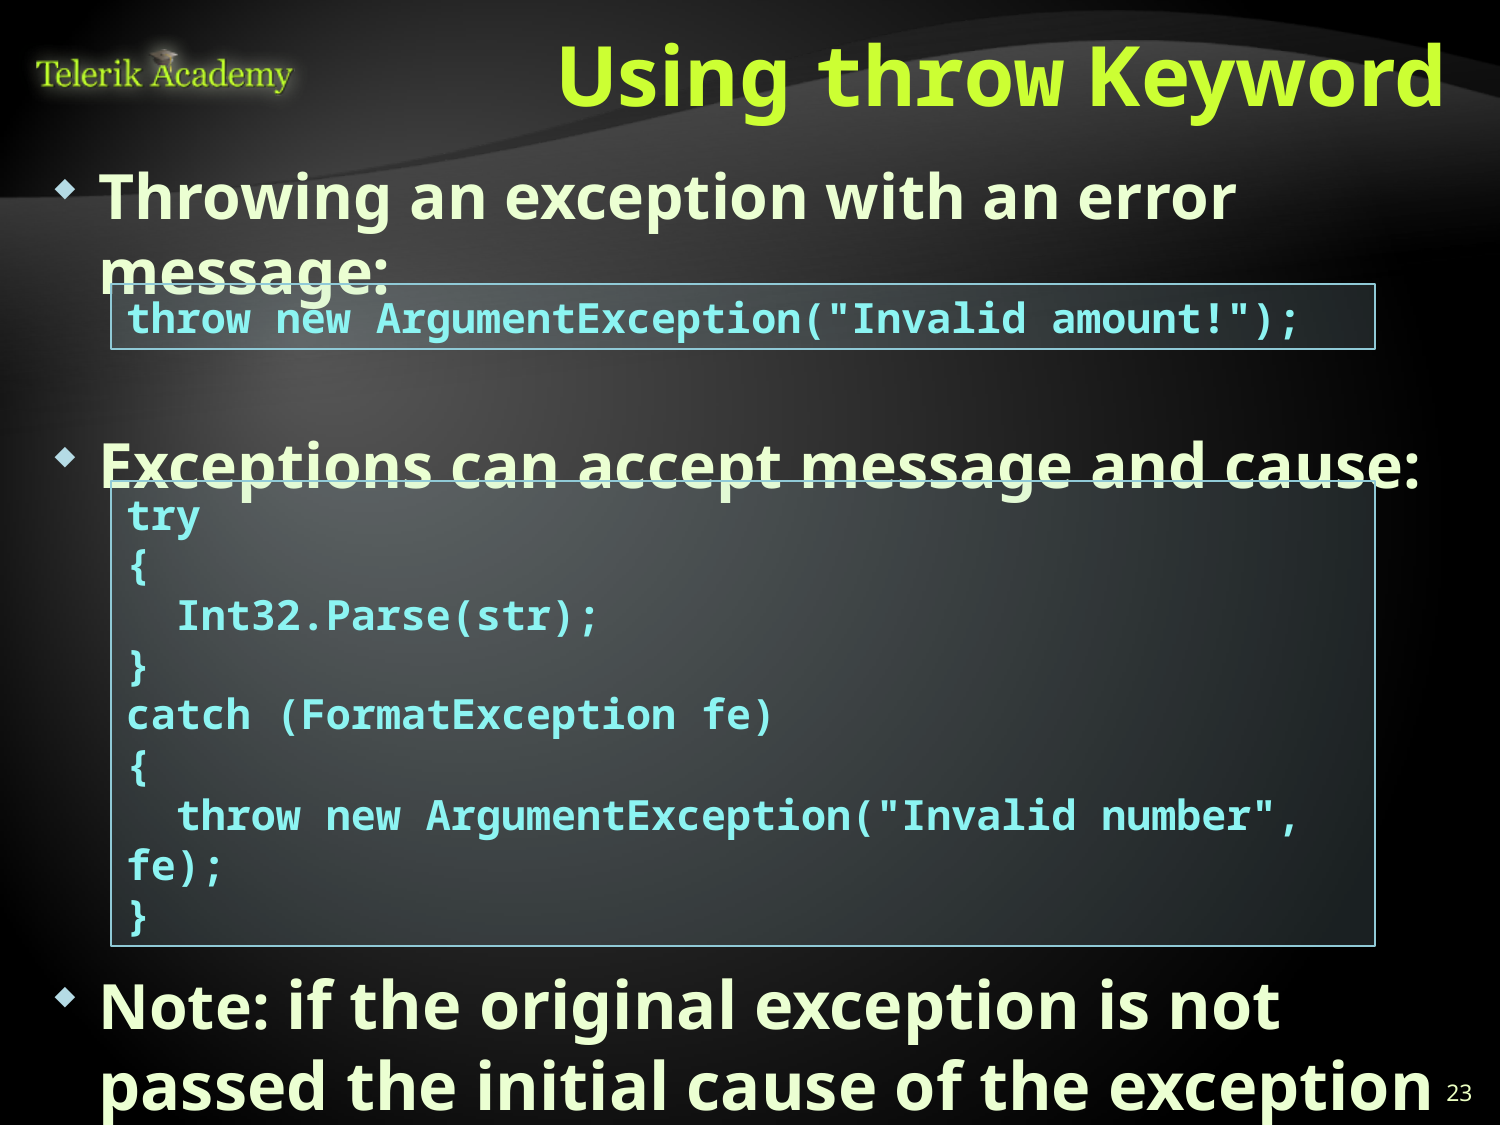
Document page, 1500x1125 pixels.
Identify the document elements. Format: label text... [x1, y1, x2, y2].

text_box throw new ArgumentException("Invalid amount!"); [111, 284, 1375, 350]
list Throwing an exception with an error message: Exceptions can accept message and cause: Note: if the original exception is not passed the initial cause of the exception is lost [37, 149, 1463, 1100]
text_box try { Int32.Parse(str); } catch (FormatException fe) { throw new ArgumentException("Invalid number", fe); } [111, 480, 1375, 946]
picture [0, 0, 1500, 1125]
title Using throw Keyword [300, 12, 1463, 149]
slide_number 23 [1412, 1074, 1488, 1113]
